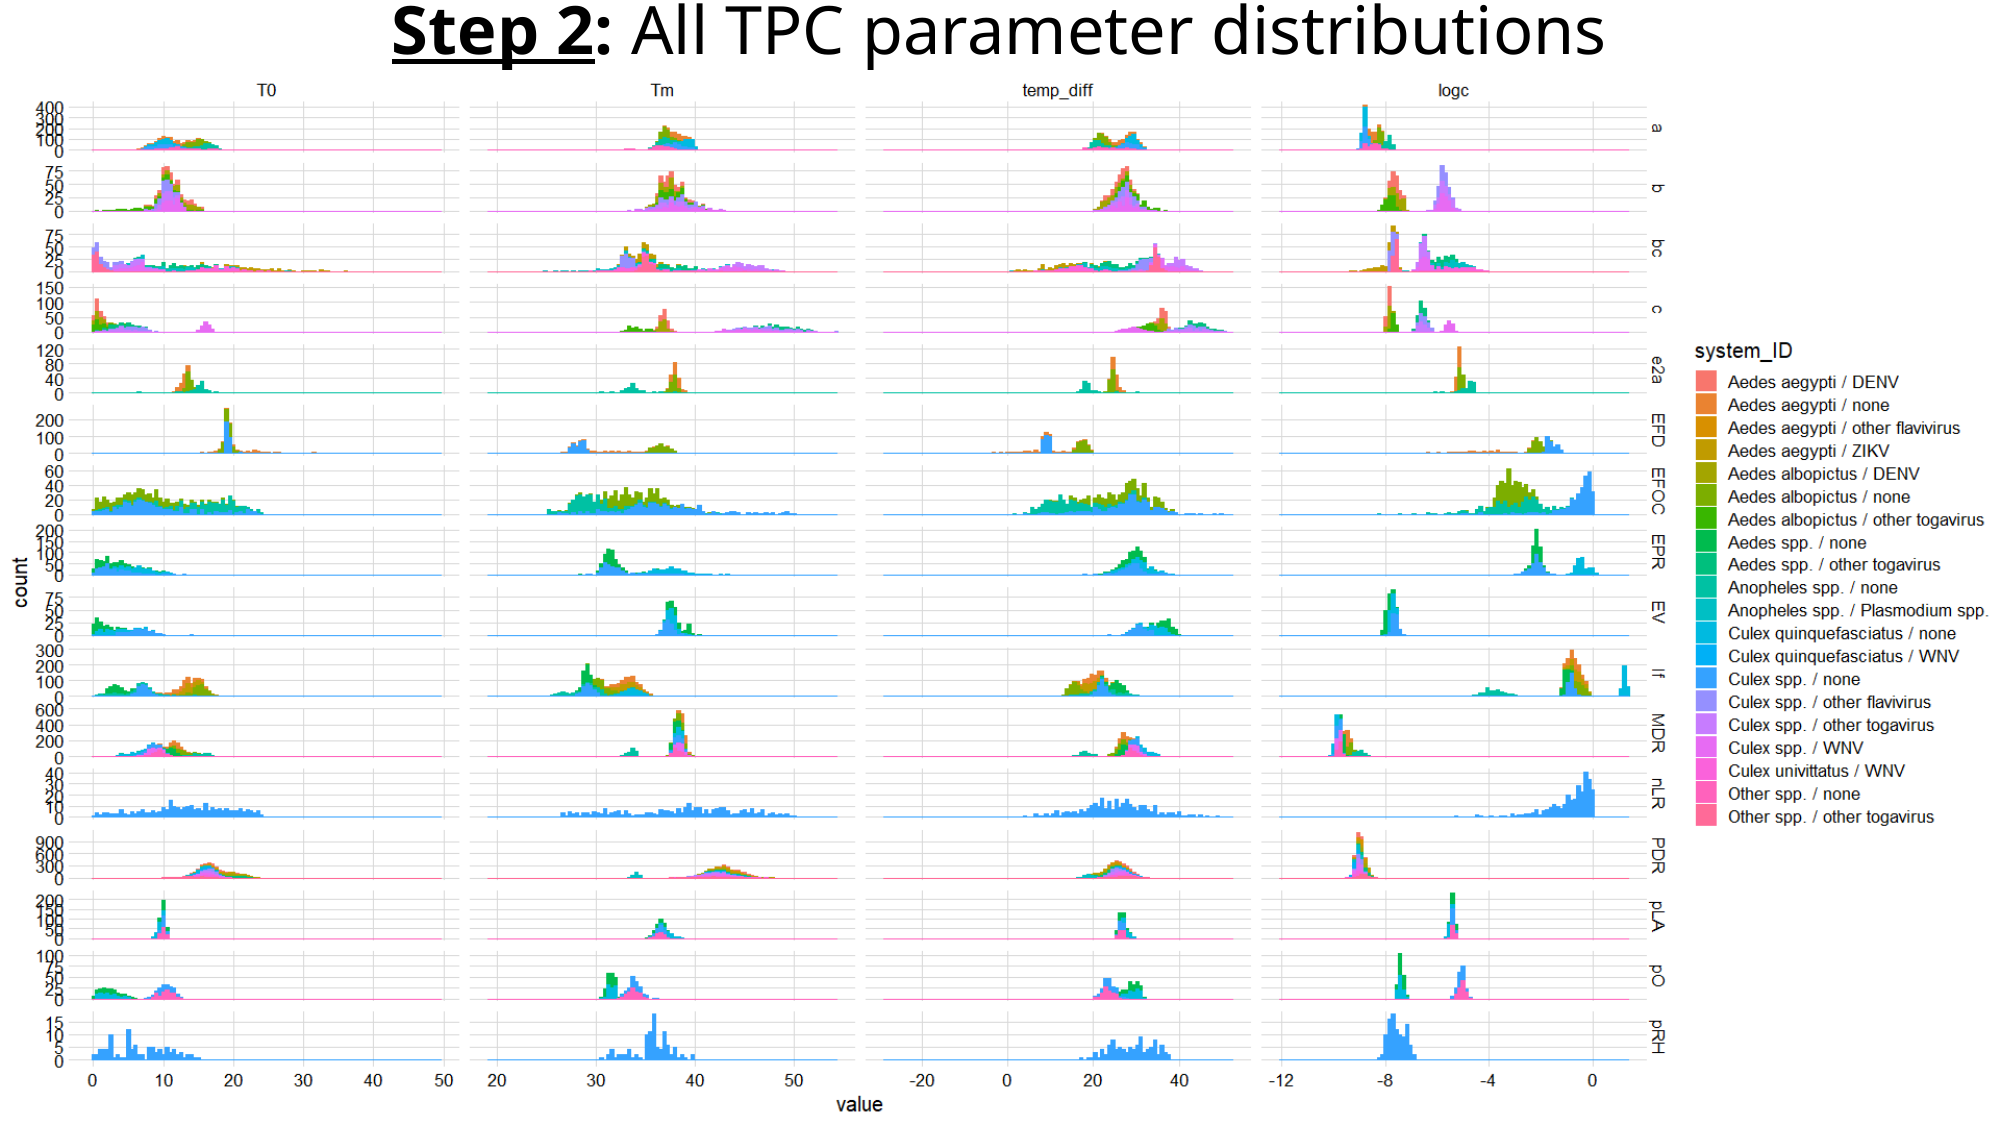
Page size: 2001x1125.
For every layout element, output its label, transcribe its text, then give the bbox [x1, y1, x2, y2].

title Step 2: All TPC parameter distributions [137, 0, 1863, 65]
picture [0, 65, 2000, 1125]
